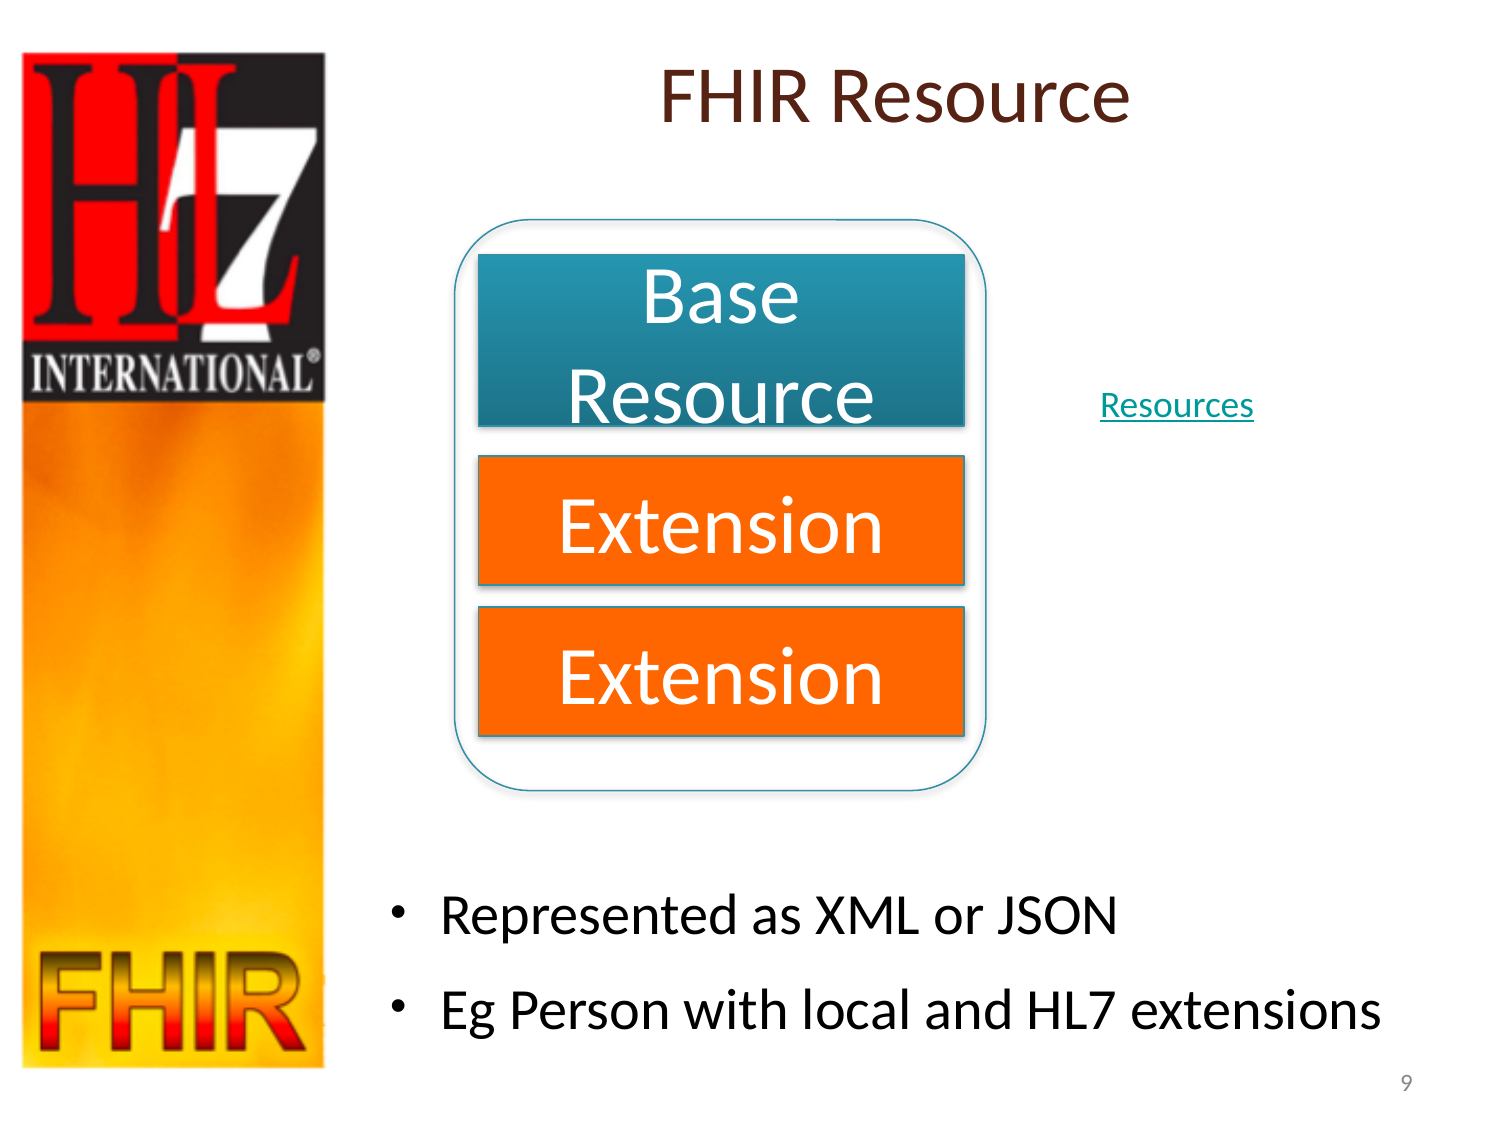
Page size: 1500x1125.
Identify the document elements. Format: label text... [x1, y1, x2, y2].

list Represented as XML or JSON Eg Person with local and HL7 extensions [383, 869, 1435, 1047]
title FHIR Resource [366, 45, 1425, 233]
slide_number 9 [1384, 1060, 1425, 1103]
text_box [454, 219, 986, 791]
picture [16, 45, 332, 1078]
text_box Resources [1093, 373, 1262, 431]
